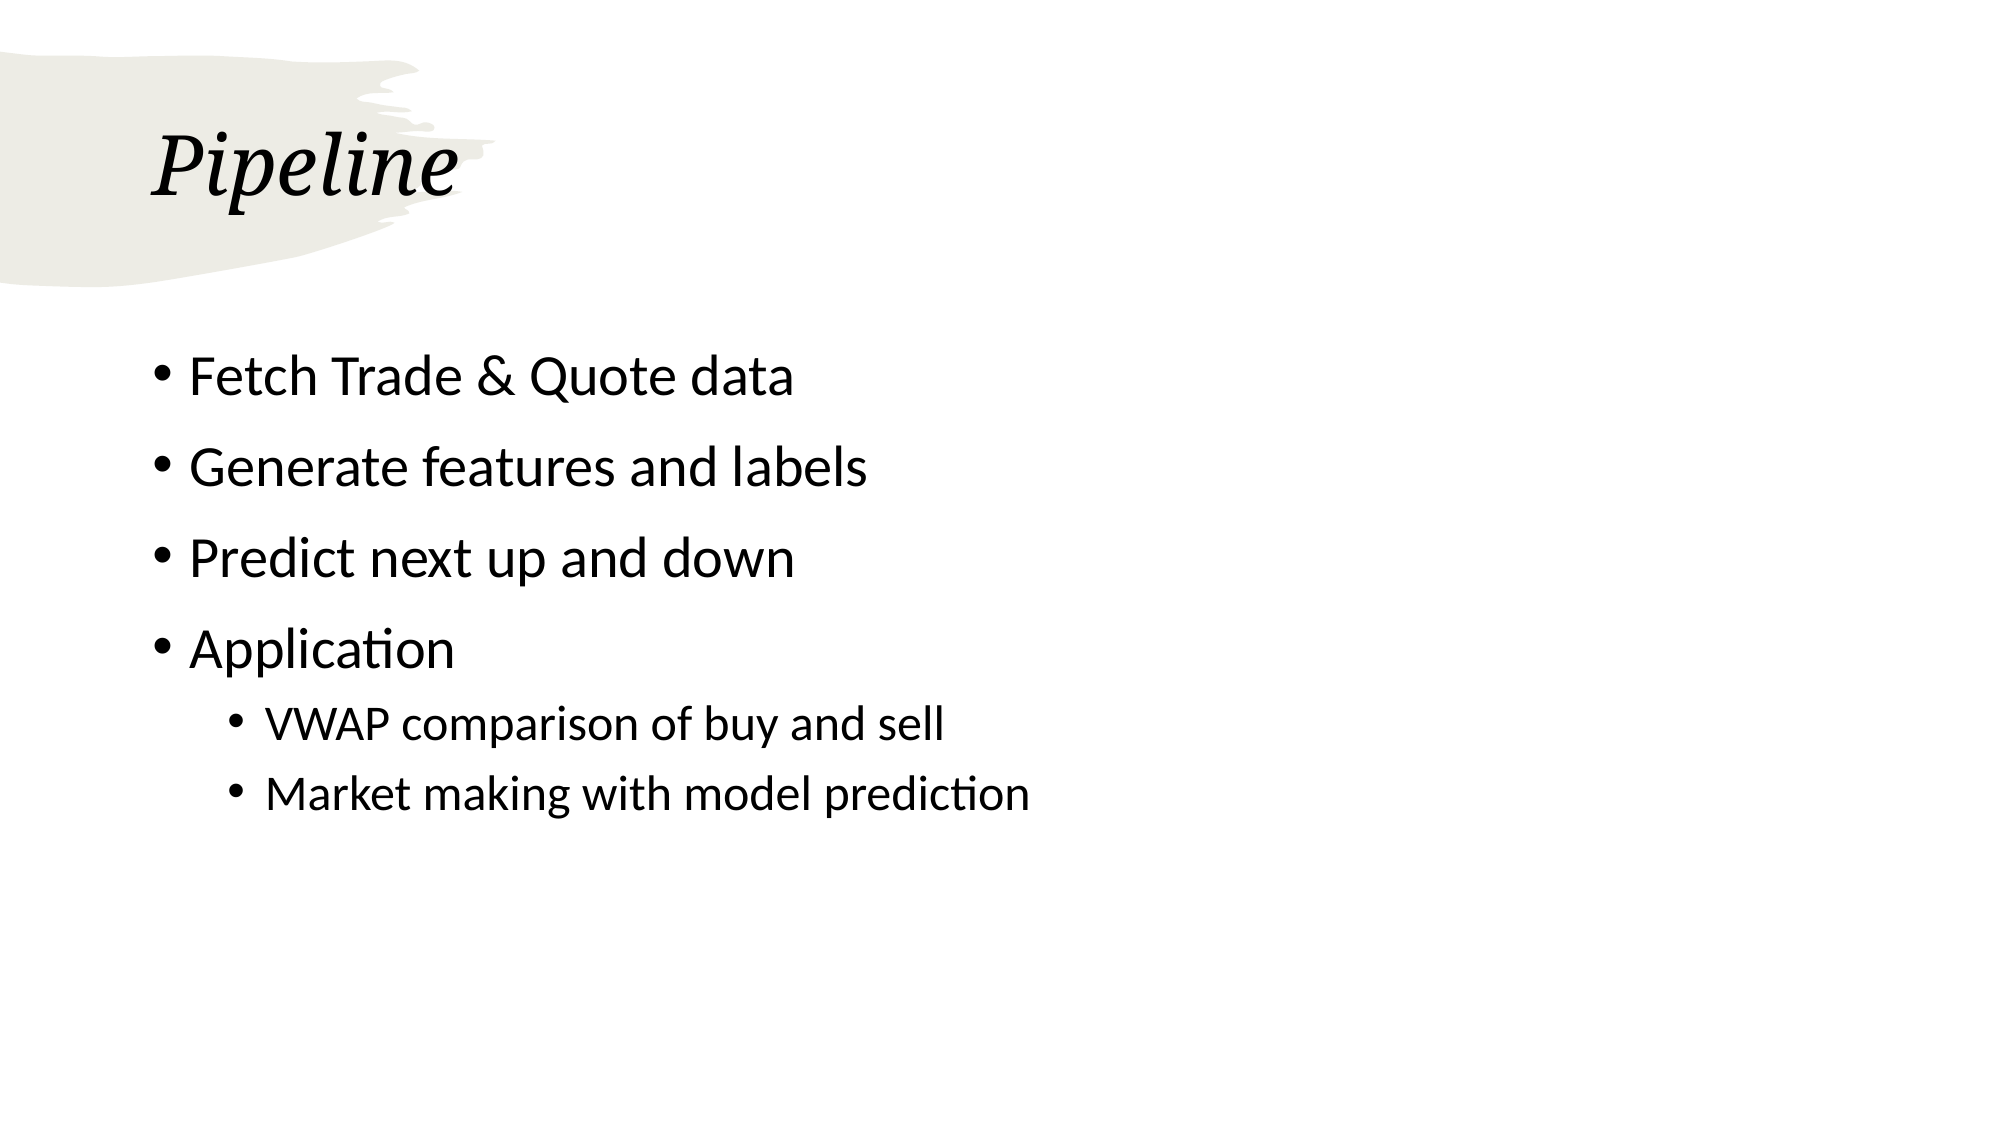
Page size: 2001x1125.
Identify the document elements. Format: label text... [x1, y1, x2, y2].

list Fetch Trade & Quote data Generate features and labels Predict next up and down Application VWAP comparison of buy and sell Market making with model prediction [137, 329, 1863, 1013]
title Pipeline [137, 59, 1863, 278]
